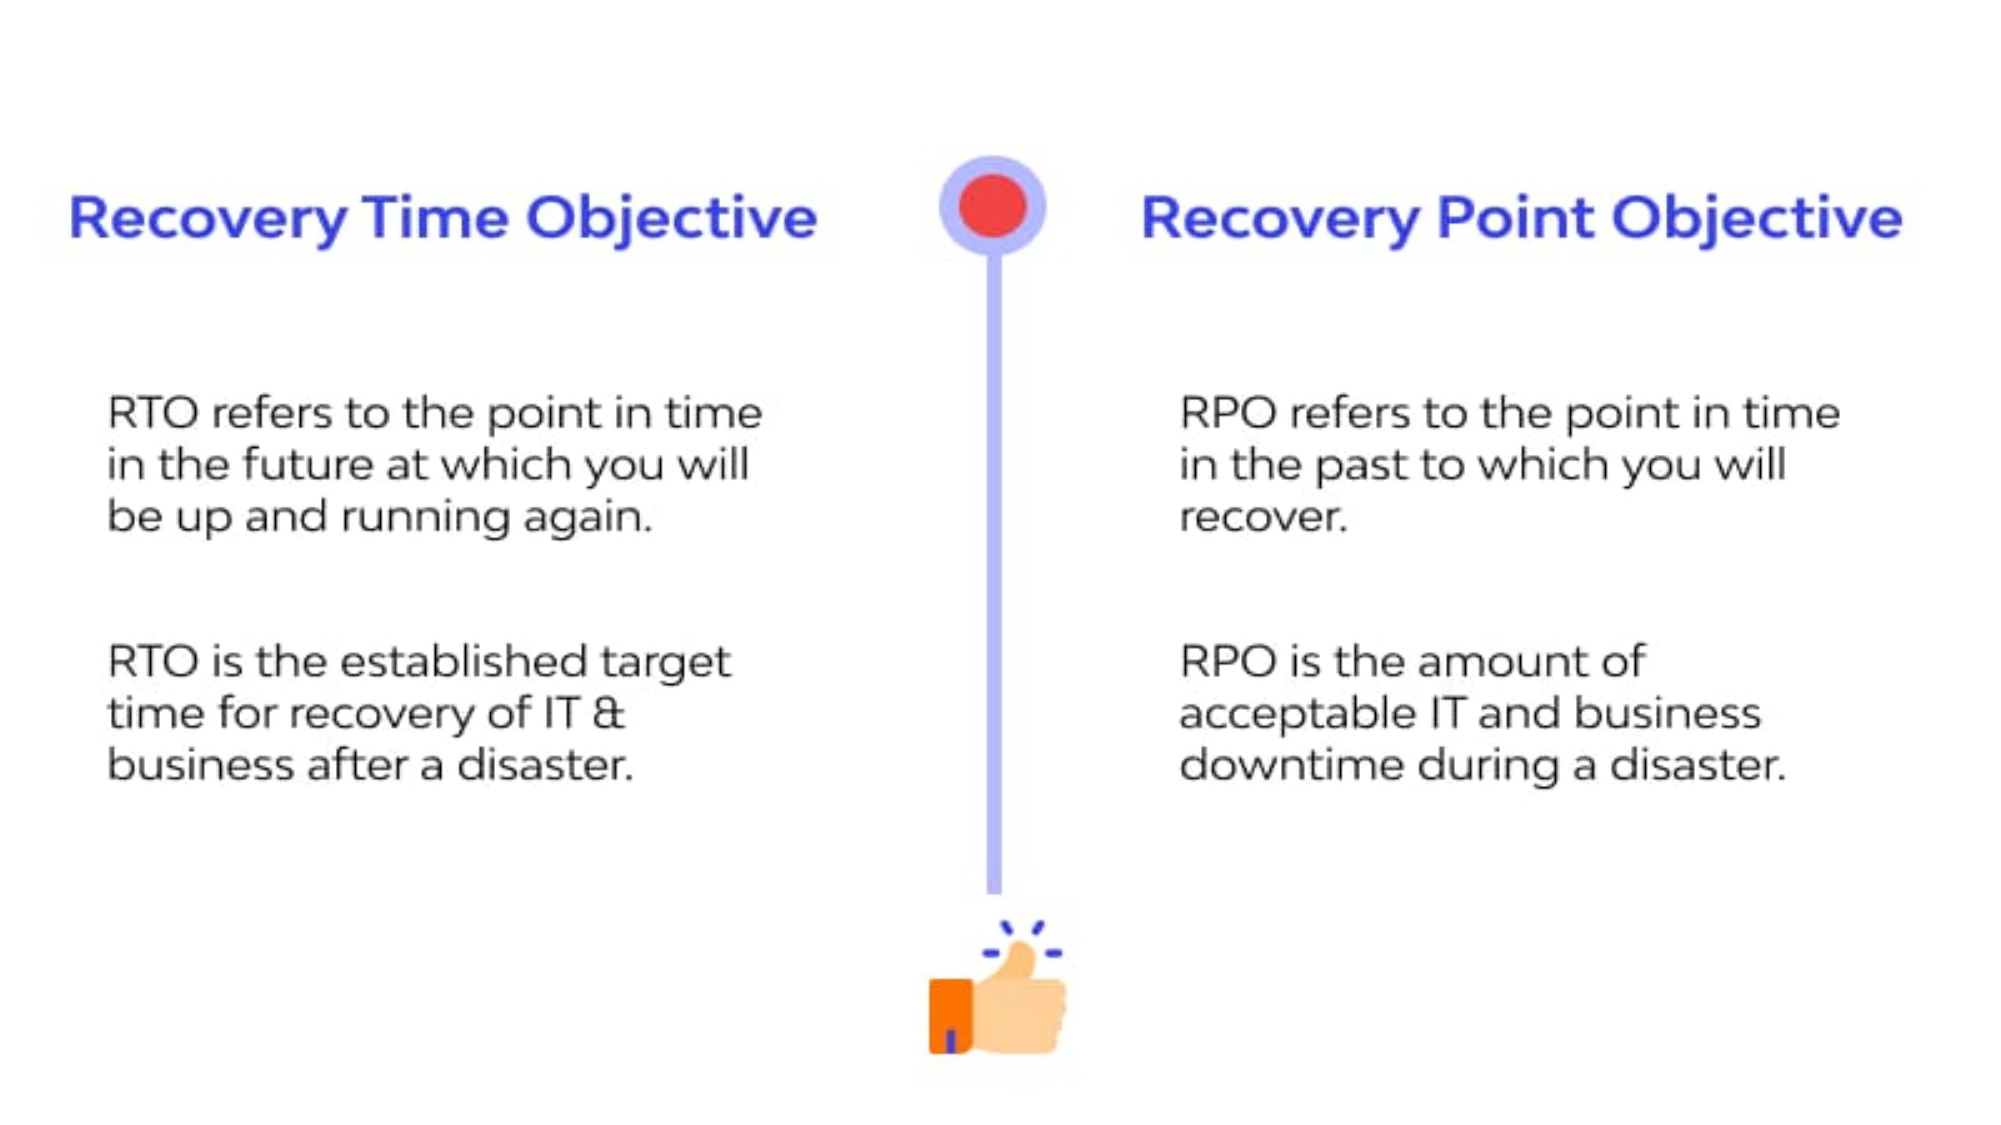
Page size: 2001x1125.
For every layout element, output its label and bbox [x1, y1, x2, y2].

list [0, 0, 2000, 1125]
